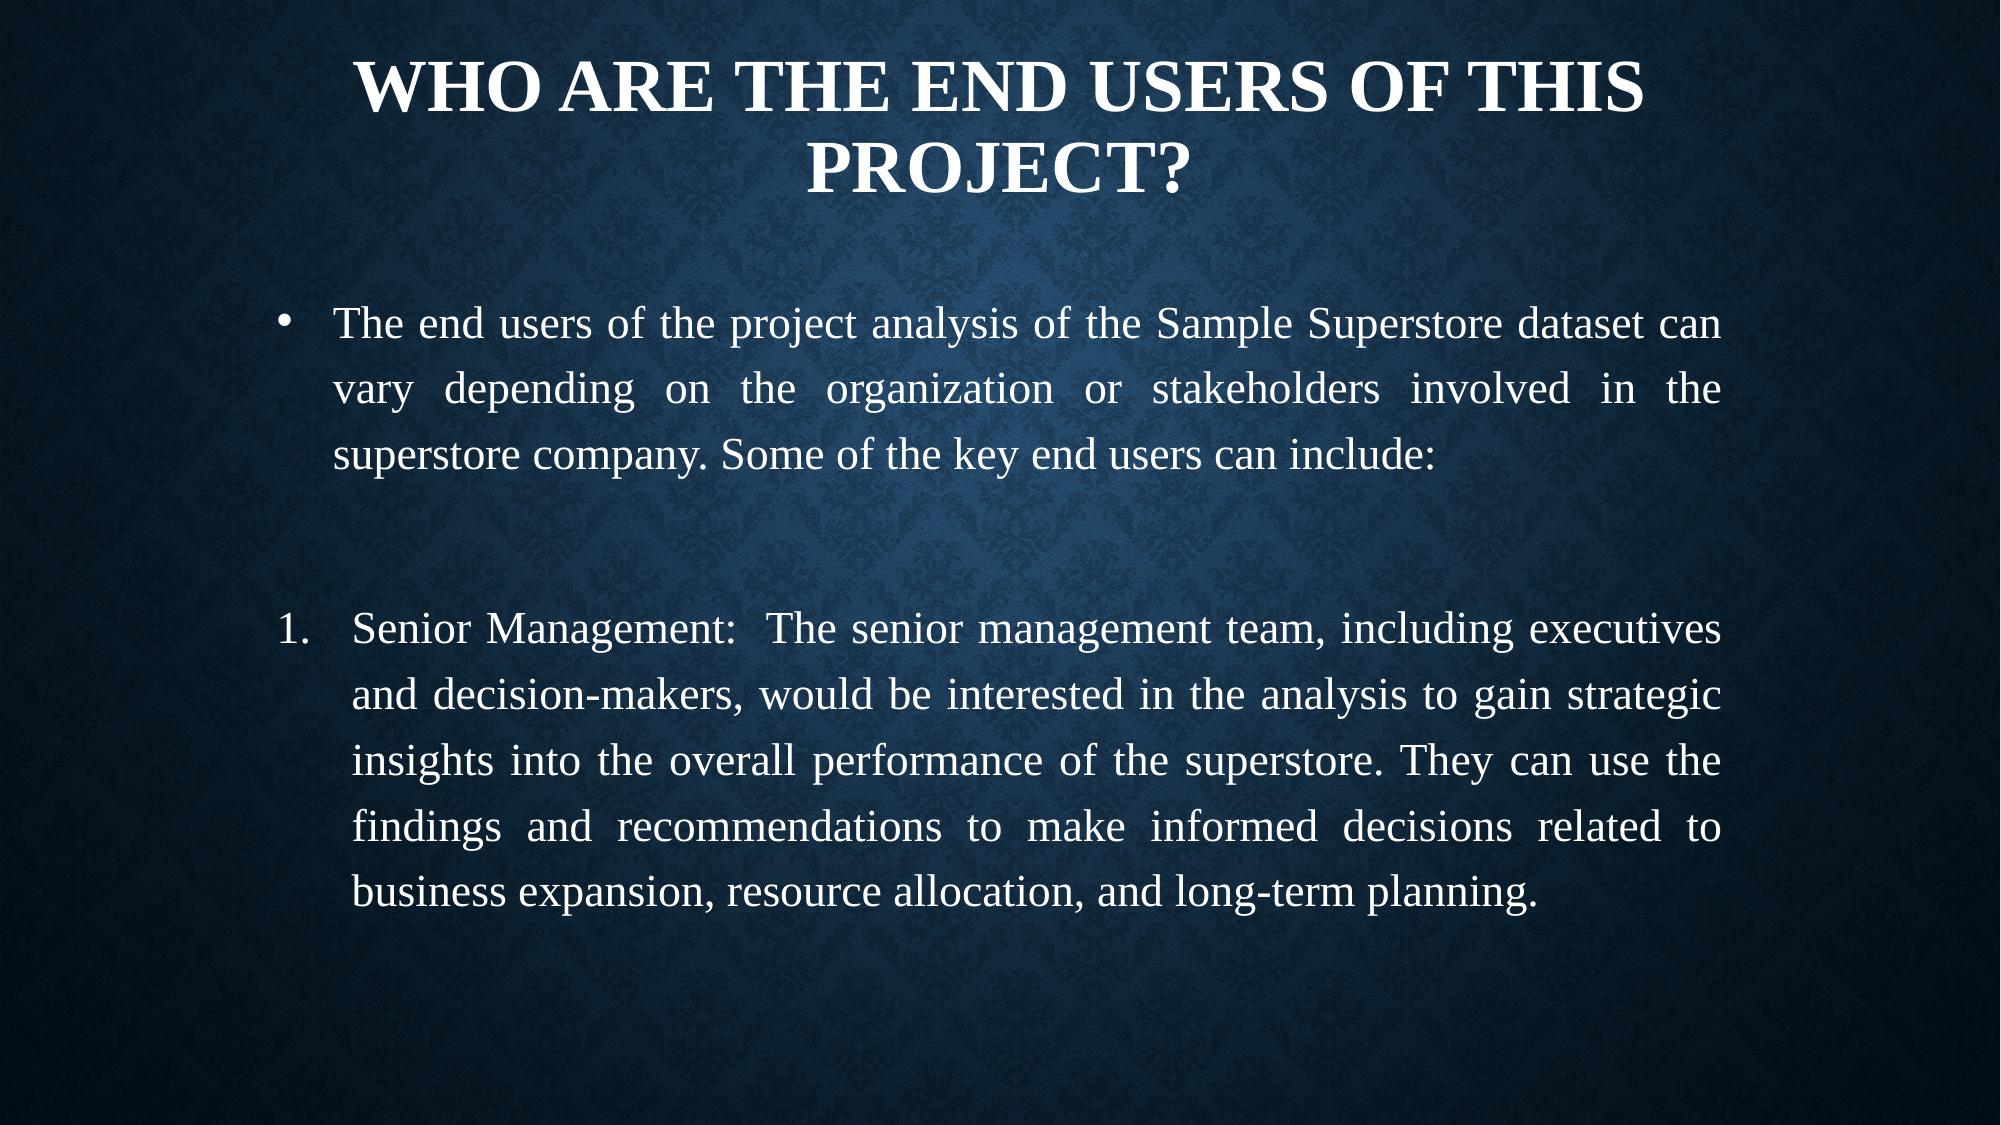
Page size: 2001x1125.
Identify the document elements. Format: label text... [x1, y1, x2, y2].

subtitle The end users of the project analysis of the Sample Superstore dataset can vary depending on the organization or stakeholders involved in the superstore company. Some of the key end users can include: Senior Management: The senior management team, including executives and decision-makers, would be interested in the analysis to gain strategic insights into the overall performance of the superstore. They can use the findings and recommendations to make informed decisions related to business expansion, resource allocation, and long-term planning. [261, 273, 1739, 1086]
title WHO ARE THE END USERS OF THIS PROJECT? [261, 39, 1739, 249]
